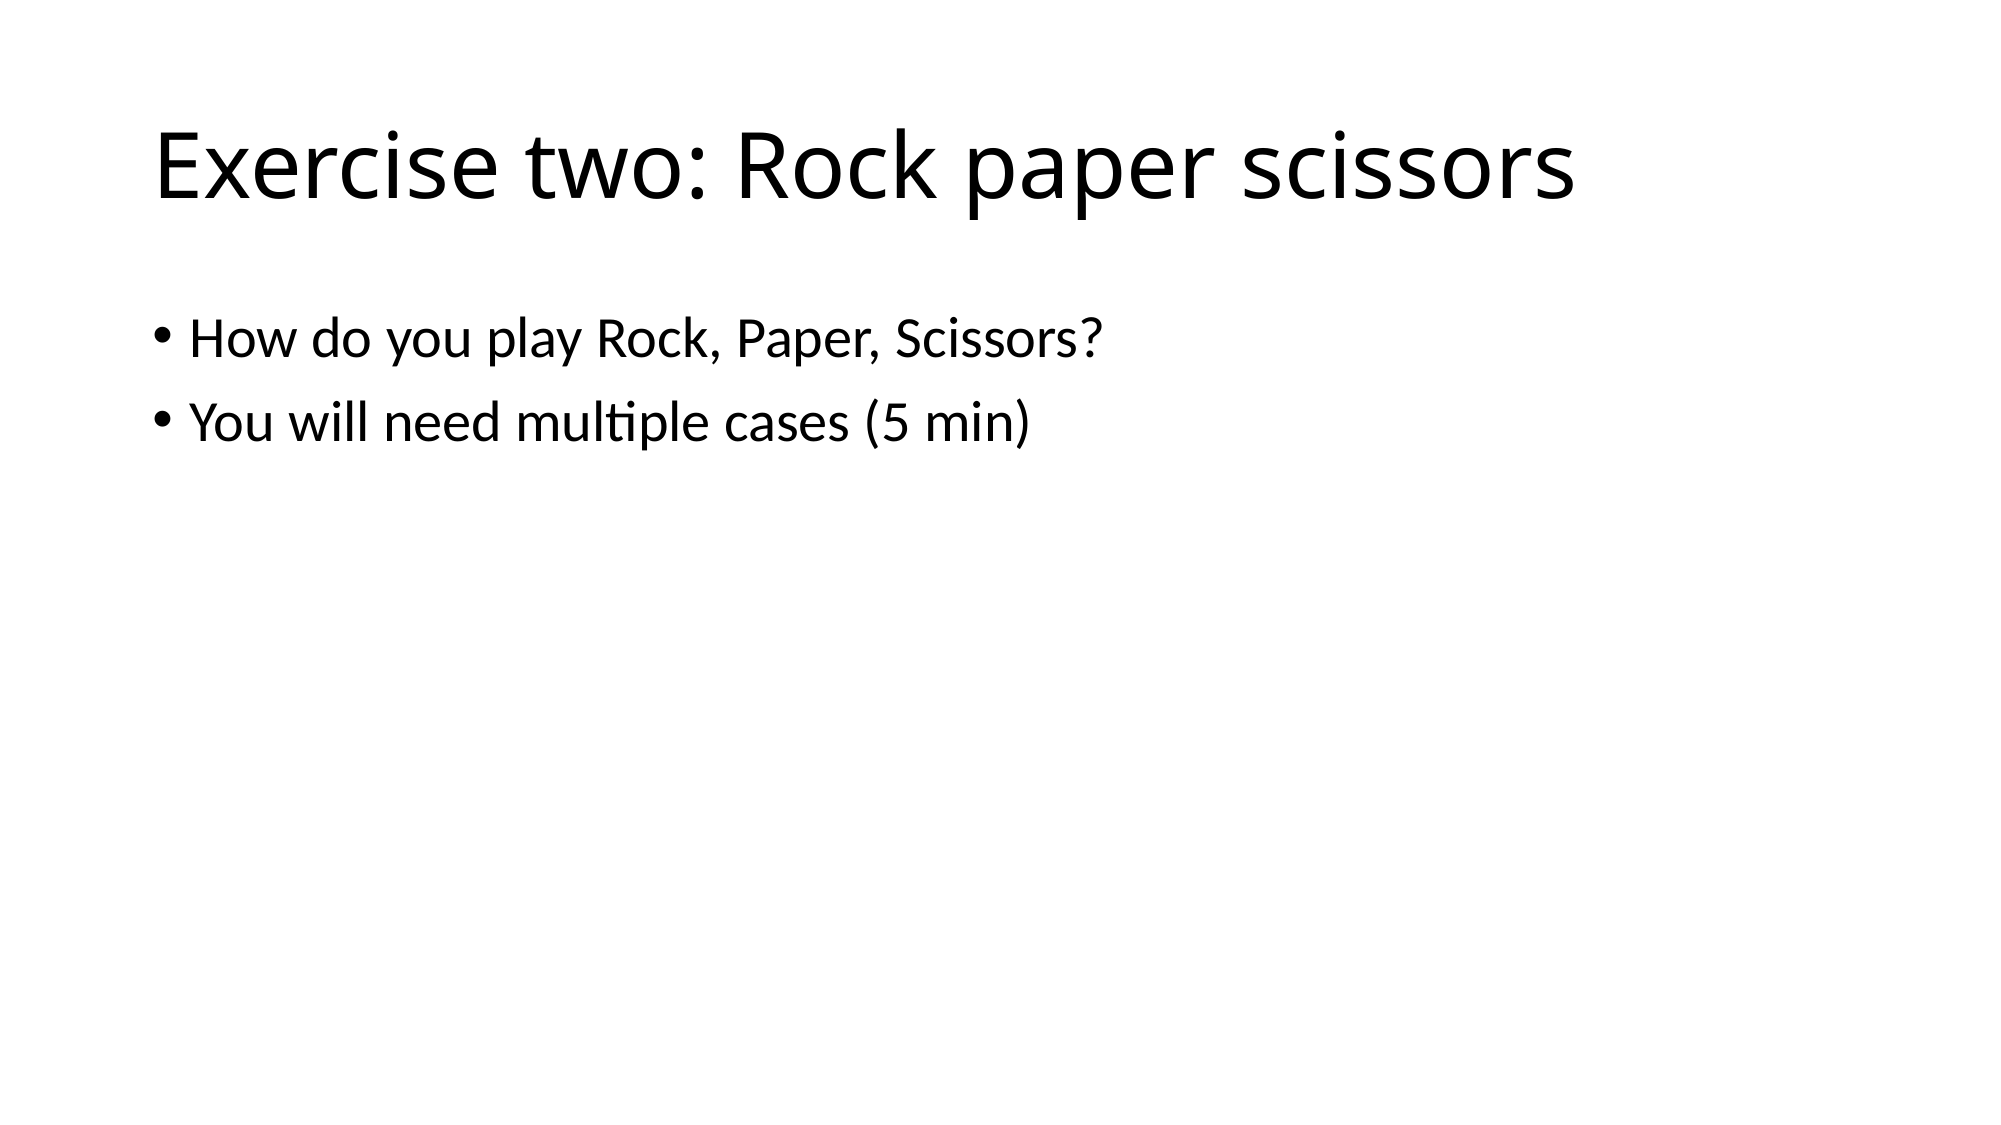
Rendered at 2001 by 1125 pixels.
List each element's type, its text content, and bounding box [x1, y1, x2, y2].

list How do you play Rock, Paper, Scissors? You will need multiple cases (5 min) [137, 299, 1863, 1014]
title Exercise two: Rock paper scissors [137, 59, 1863, 278]
